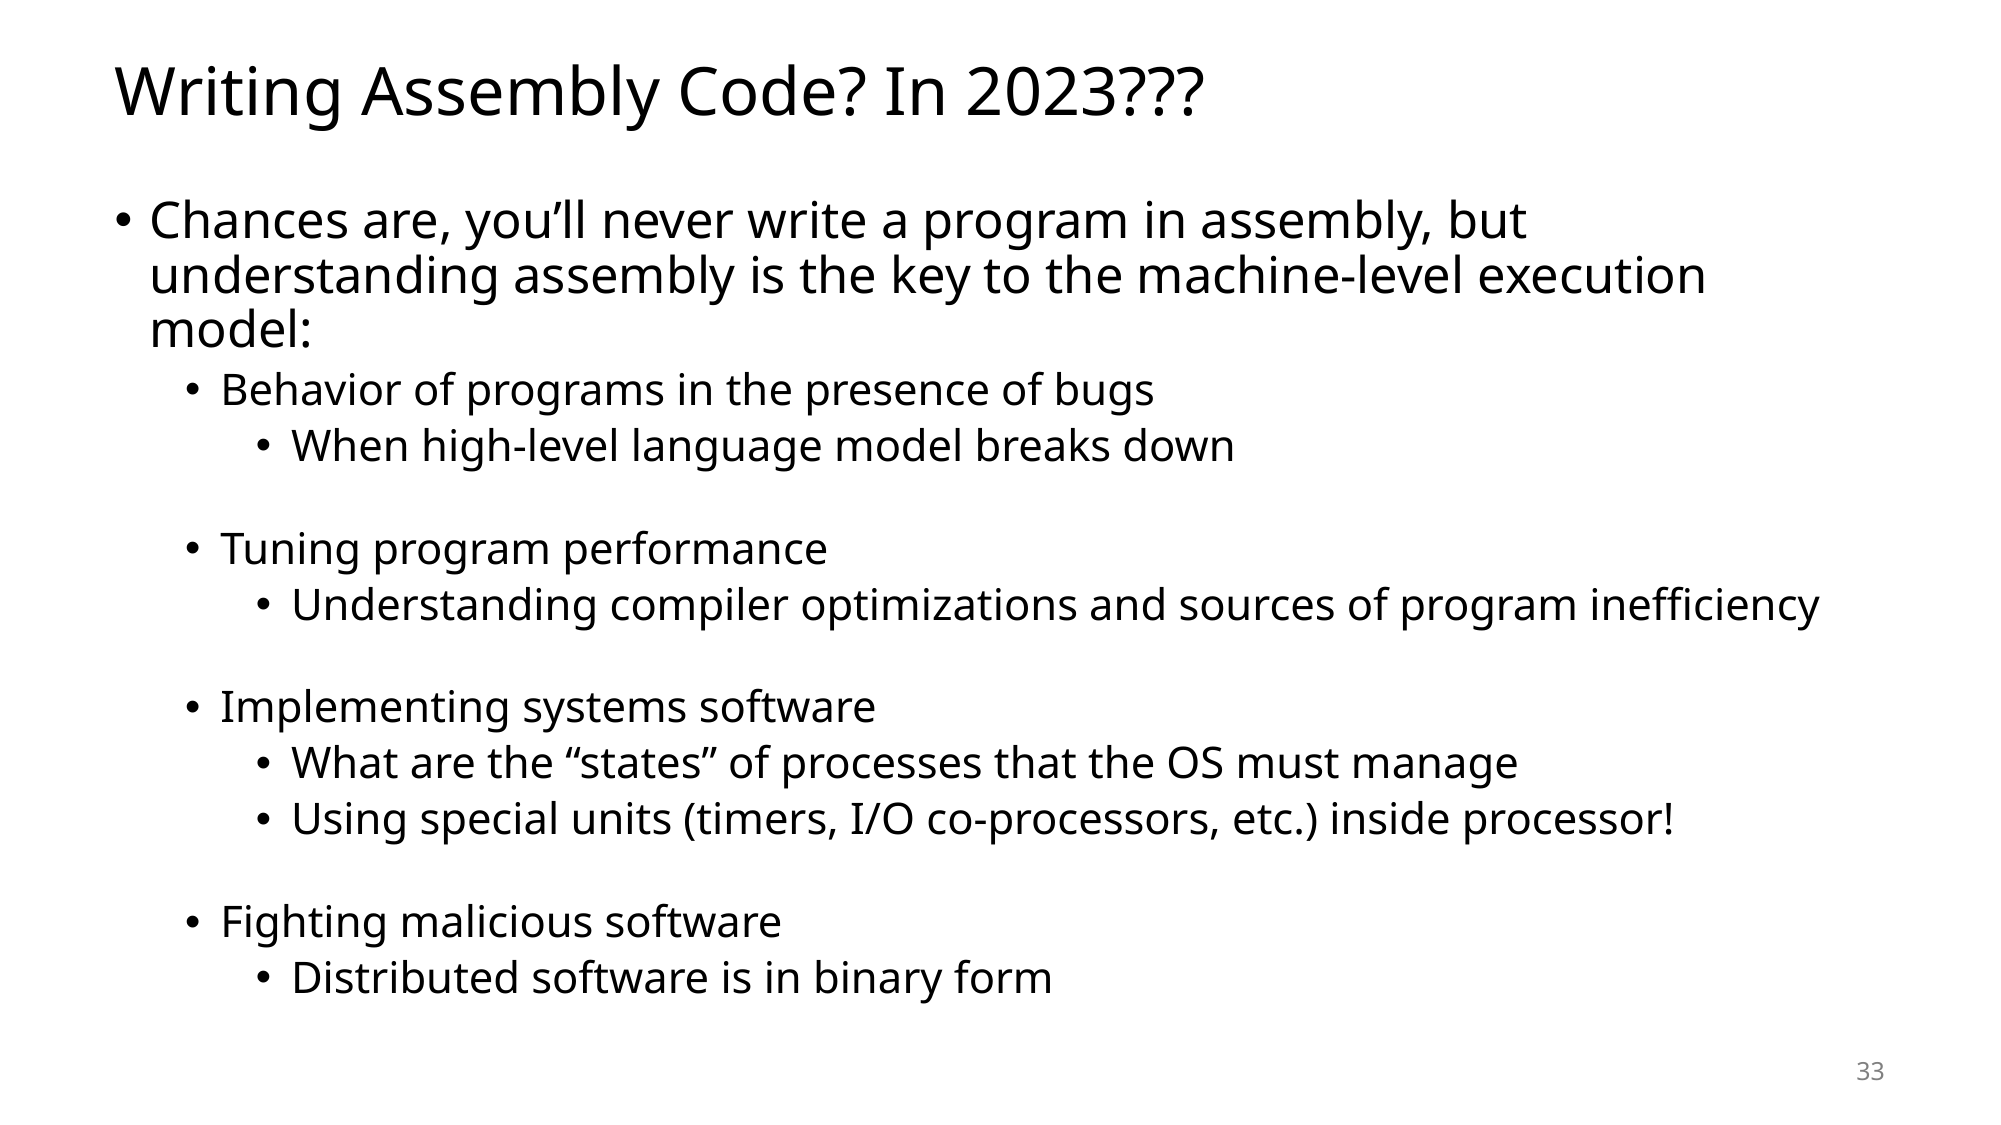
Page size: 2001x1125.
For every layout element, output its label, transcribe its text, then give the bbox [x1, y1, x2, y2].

slide_number 33 [1433, 1042, 1900, 1103]
list Chances are, you’ll never write a program in assembly, but understanding assembly is the key to the machine-level execution model: Behavior of programs in the presence of bugs When high-level language model breaks down Tuning program performance Understanding compiler optimizations and sources of program inefficiency Implementing systems software What are the “states” of processes that the OS must manage Using special units (timers, I/O co-processors, etc.) inside processor! Fighting malicious software Distributed software is in binary form [99, 187, 1900, 1013]
title Writing Assembly Code? In 2023??? [99, 37, 1900, 150]
